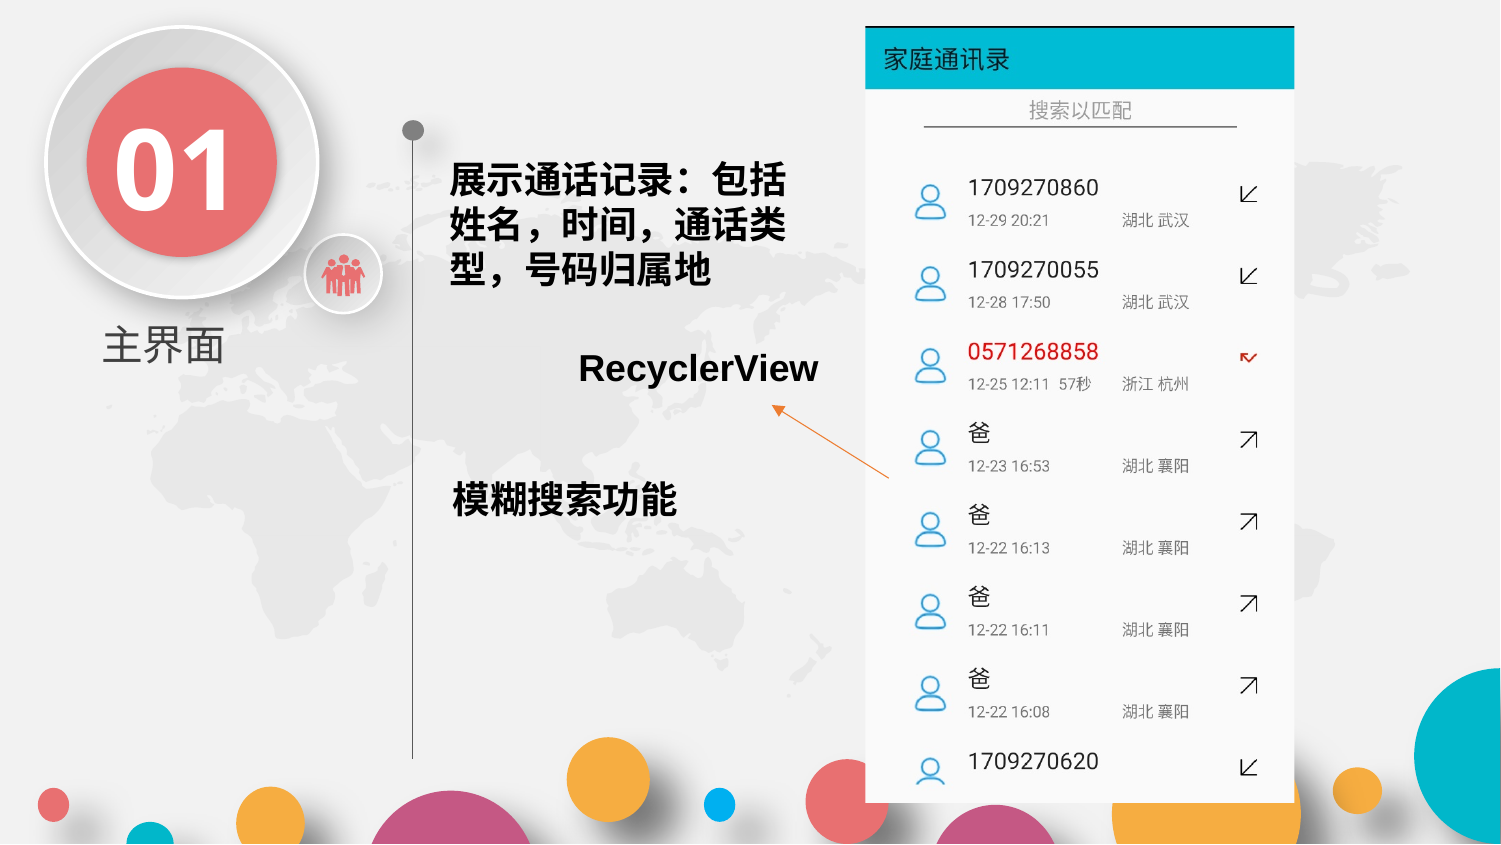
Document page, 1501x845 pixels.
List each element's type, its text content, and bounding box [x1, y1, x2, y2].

text_box [1110, 778, 1302, 844]
text_box 展示通话记录：包括姓名，时间，通话类型，号码归属地 [434, 148, 814, 298]
text_box [235, 785, 306, 844]
picture [865, 26, 1295, 803]
text_box [935, 803, 1056, 844]
text_box [804, 758, 890, 844]
text_box [1337, 766, 1384, 816]
text_box 主界面 [56, 298, 272, 390]
text_box 模糊搜索功能 [438, 468, 736, 529]
text_box [370, 789, 532, 844]
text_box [304, 234, 382, 314]
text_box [771, 404, 889, 479]
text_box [45, 26, 318, 298]
text_box RecyclerView [563, 336, 834, 397]
text_box [125, 820, 175, 844]
text_box [702, 786, 737, 823]
text_box [565, 736, 651, 824]
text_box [401, 115, 437, 160]
text_box [1413, 667, 1501, 844]
text_box [36, 786, 71, 823]
